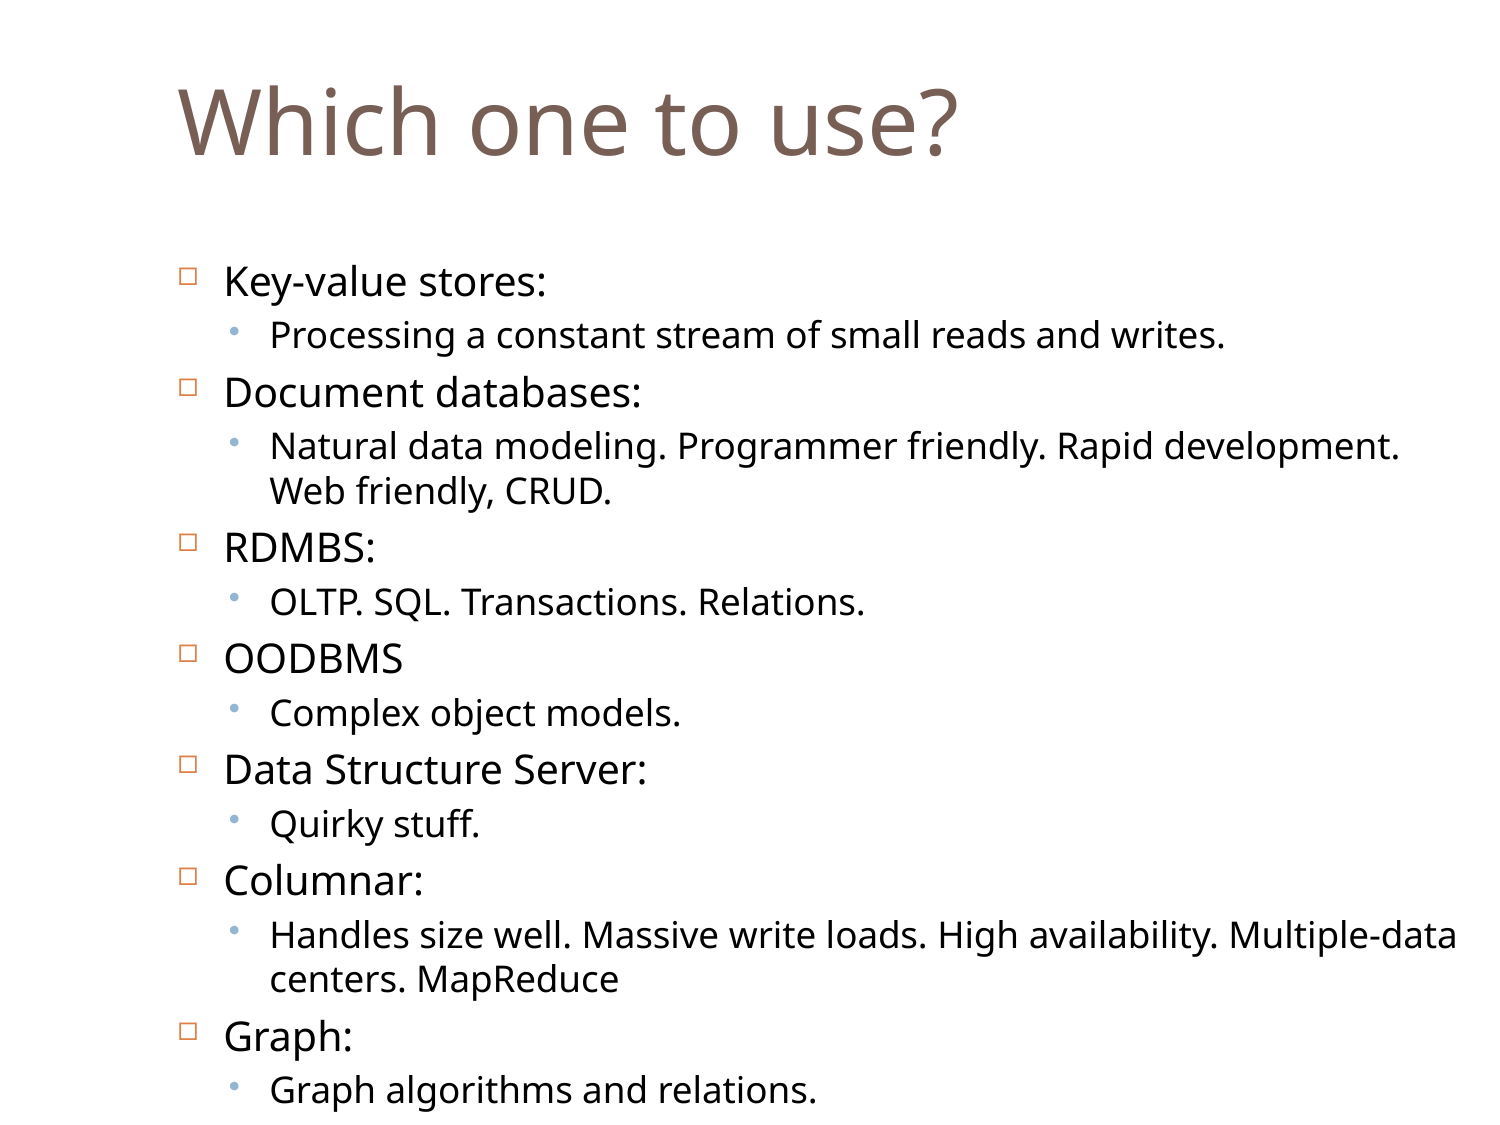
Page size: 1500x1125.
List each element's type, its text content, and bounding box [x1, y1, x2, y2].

list Key-value stores: Processing a constant stream of small reads and writes. Document databases: Natural data modeling. Programmer friendly. Rapid development. Web friendly, CRUD. RDMBS: OLTP. SQL. Transactions. Relations. OODBMS Complex object models. Data Structure Server: Quirky stuff. Columnar: Handles size well. Massive write loads. High availability. Multiple-data centers. MapReduce Graph: Graph algorithms and relations. [162, 247, 1500, 1125]
title Which one to use? [162, 37, 1500, 200]
